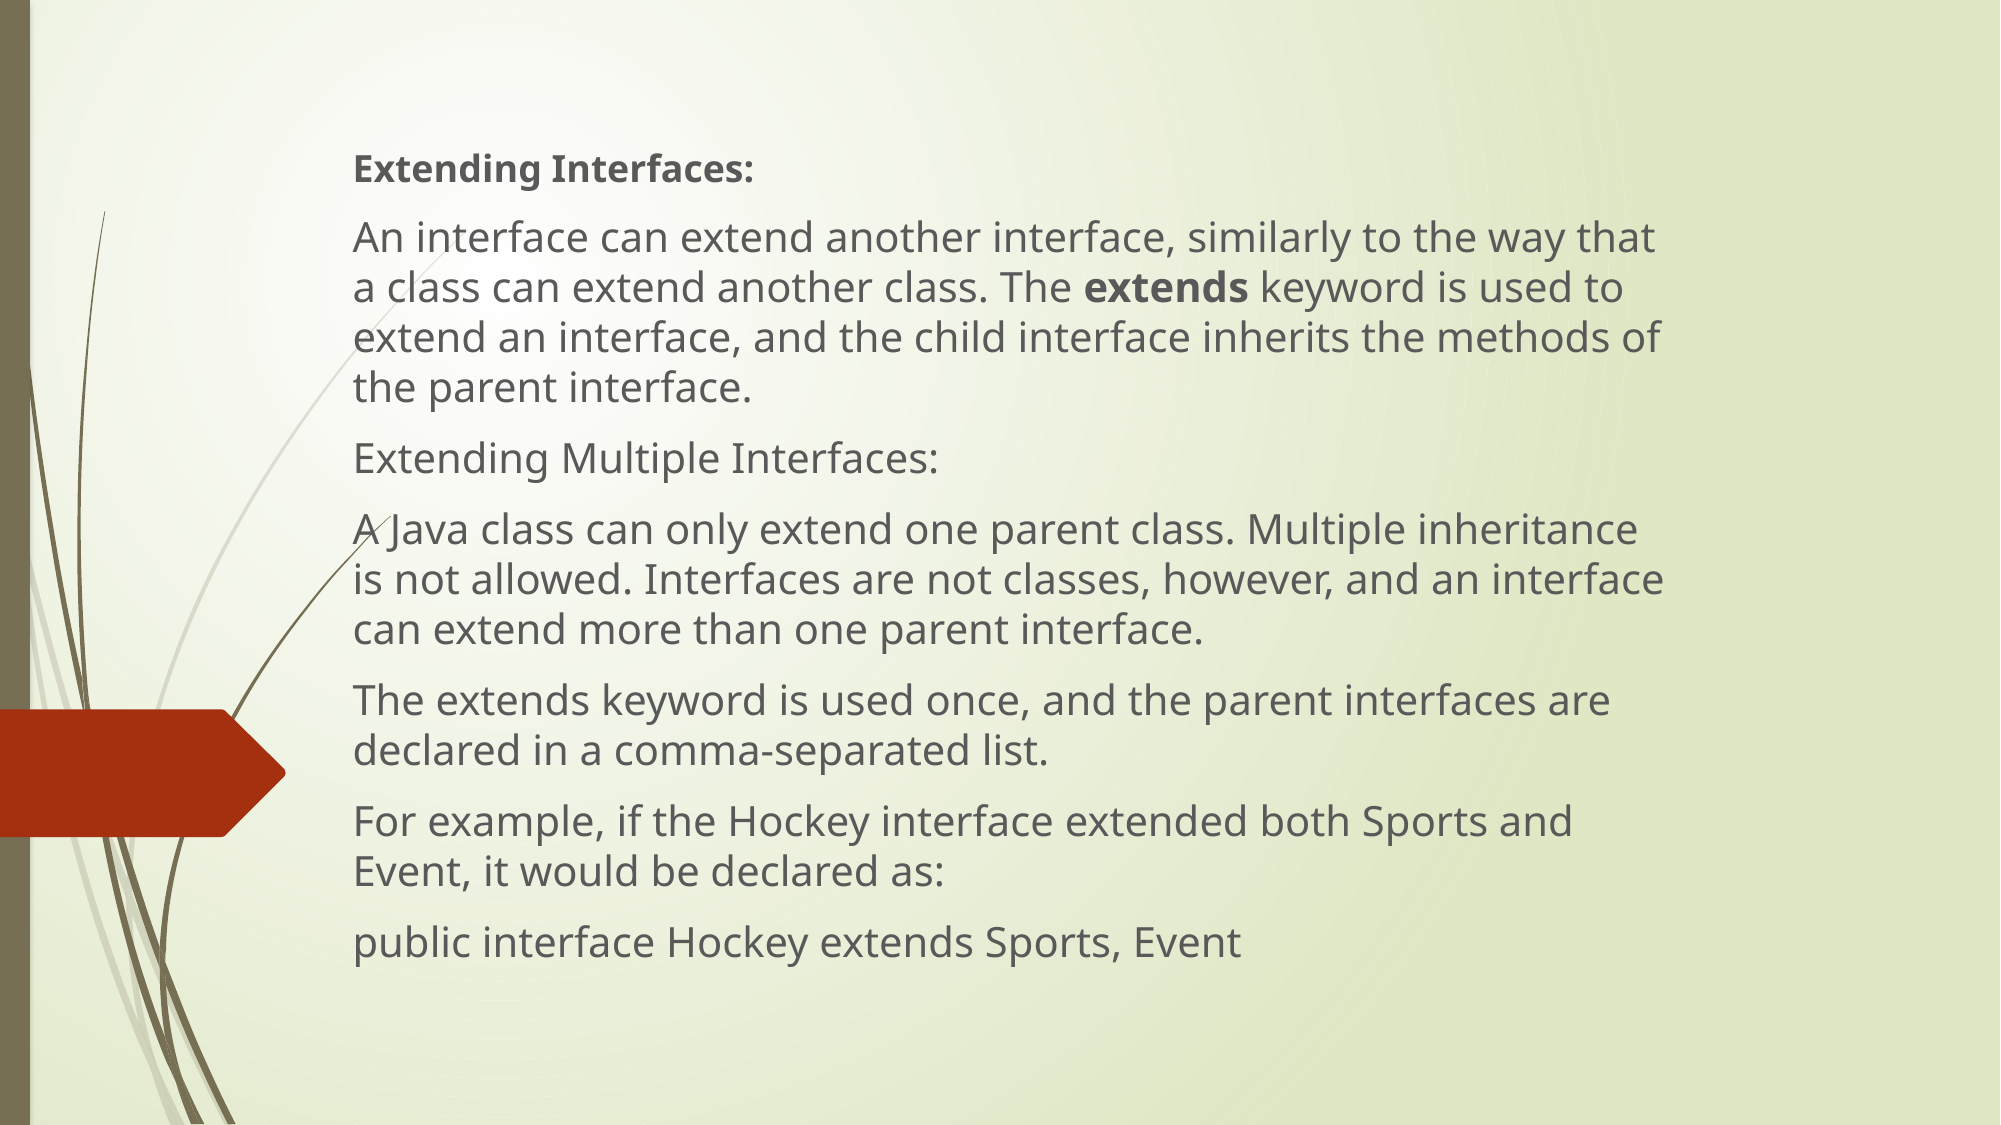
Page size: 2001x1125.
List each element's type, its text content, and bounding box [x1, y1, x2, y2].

subtitle Extending Interfaces: An interface can extend another interface, similarly to the way that a class can extend another class. The extends keyword is used to extend an interface, and the child interface inherits the methods of the parent interface. Extending Multiple Interfaces: A Java class can only extend one parent class. Multiple inheritance is not allowed. Interfaces are not classes, however, and an interface can extend more than one parent interface. The extends keyword is used once, and the parent interfaces are declared in a comma-separated list. For example, if the Hockey interface extended both Sports and Event, it would be declared as: public interface Hockey extends Sports, Event [337, 137, 1688, 1050]
